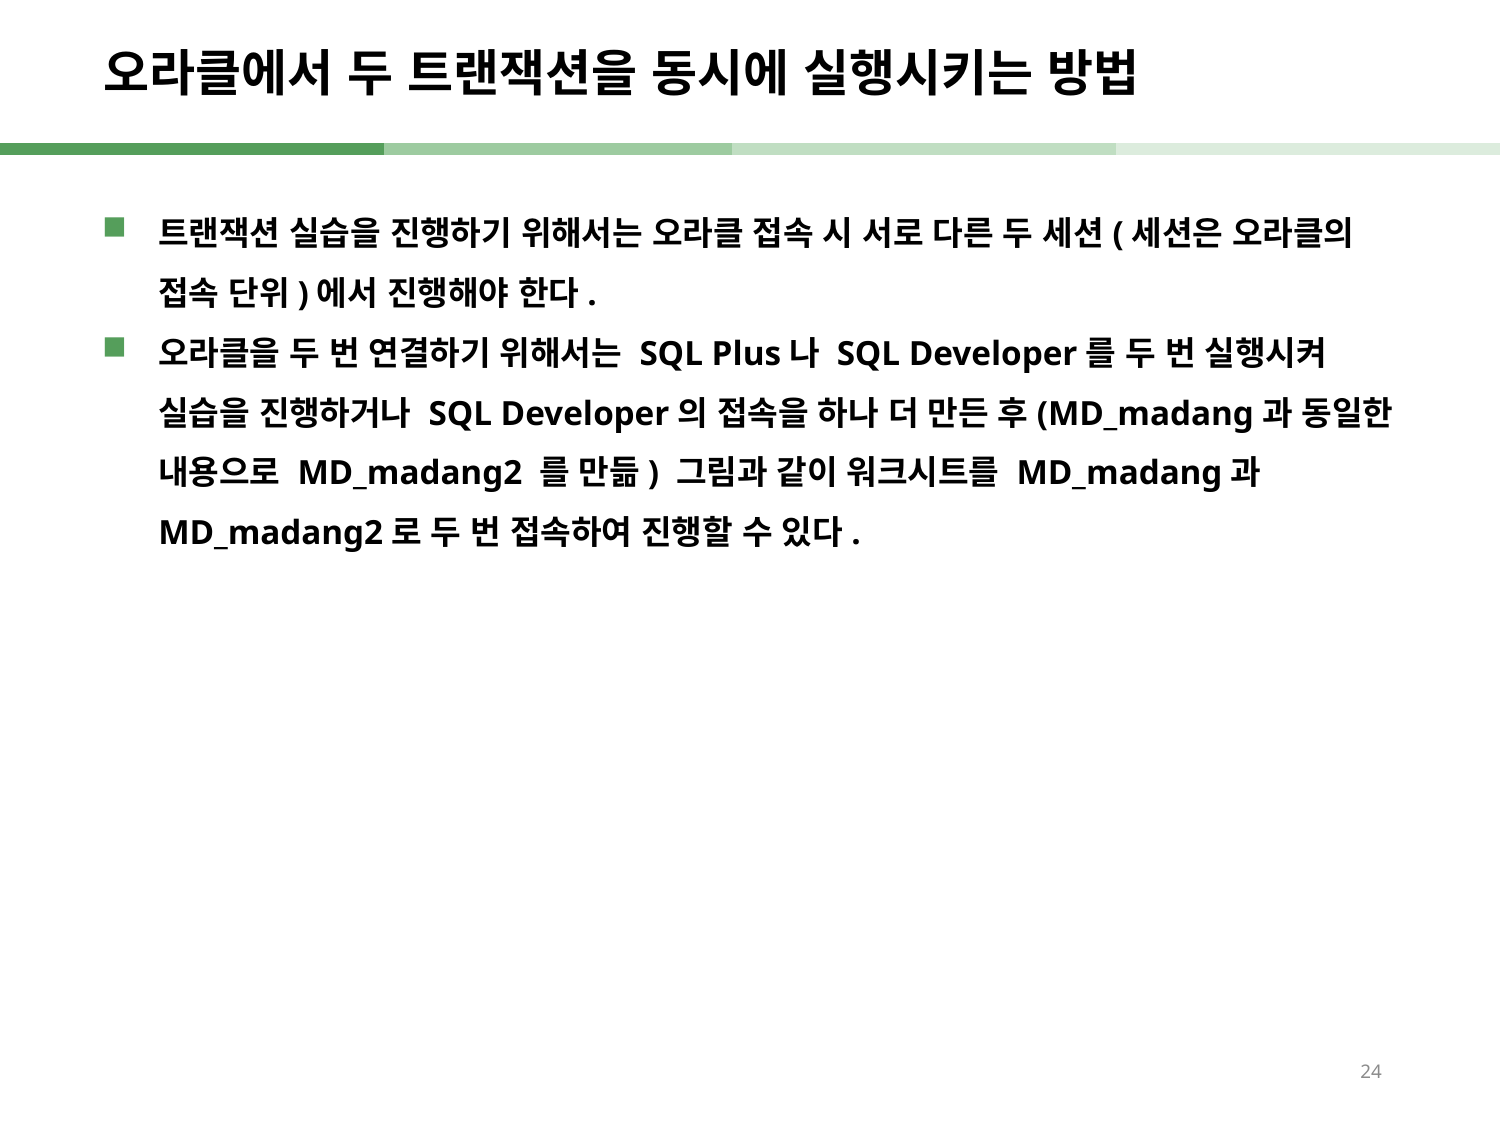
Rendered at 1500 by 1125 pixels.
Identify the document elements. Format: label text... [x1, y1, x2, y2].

list 트랜잭션 실습을 진행하기 위해서는 오라클 접속 시 서로 다른 두 세션(세션은 오라클의 접속 단위)에서 진행해야 한다. 오라클을 두 번 연결하기 위해서는 SQL Plus나 SQL Developer를 두 번 실행시켜 실습을 진행하거나 SQL Developer의 접속을 하나 더 만든 후(MD_madang과 동일한 내용으로 MD_madang2 를 만듦) 그림과 같이 워크시트를 MD_madang과 MD_madang2로 두 번 접속하여 진행할 수 있다. [86, 184, 1434, 1071]
slide_number 24 [1059, 1042, 1397, 1103]
title 오라클에서 두 트랜잭션을 동시에 실행시키는 방법 [88, 30, 1329, 121]
